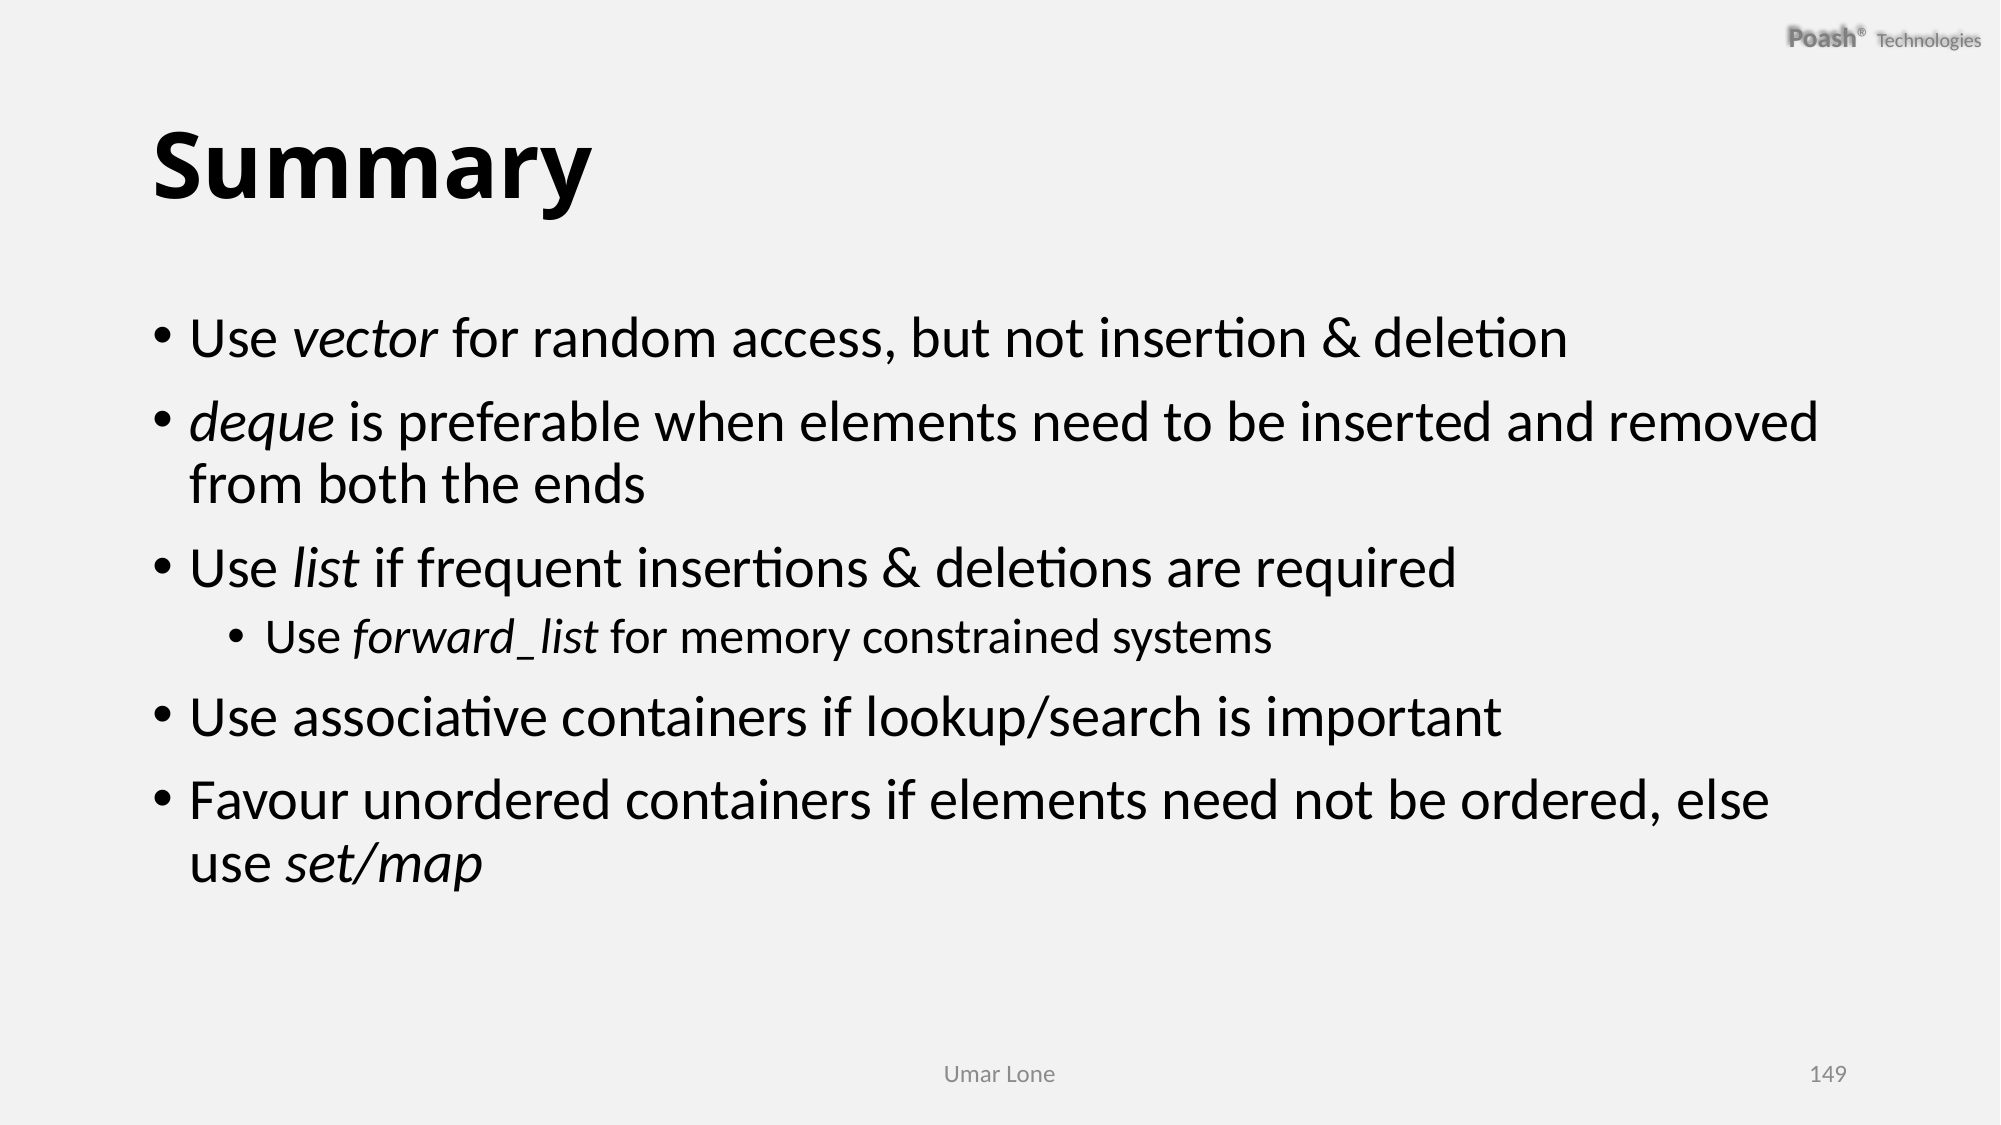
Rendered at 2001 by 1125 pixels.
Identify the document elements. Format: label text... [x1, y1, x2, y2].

title Summary [137, 59, 1863, 278]
slide_number 149 [1412, 1042, 1863, 1103]
footer Umar Lone [662, 1042, 1338, 1103]
list Use vector for random access, but not insertion & deletion deque is preferable when elements need to be inserted and removed from both the ends Use list if frequent insertions & deletions are required Use forward_list for memory constrained systems Use associative containers if lookup/search is important Favour unordered containers if elements need not be ordered, else use set/map [137, 299, 1863, 1014]
